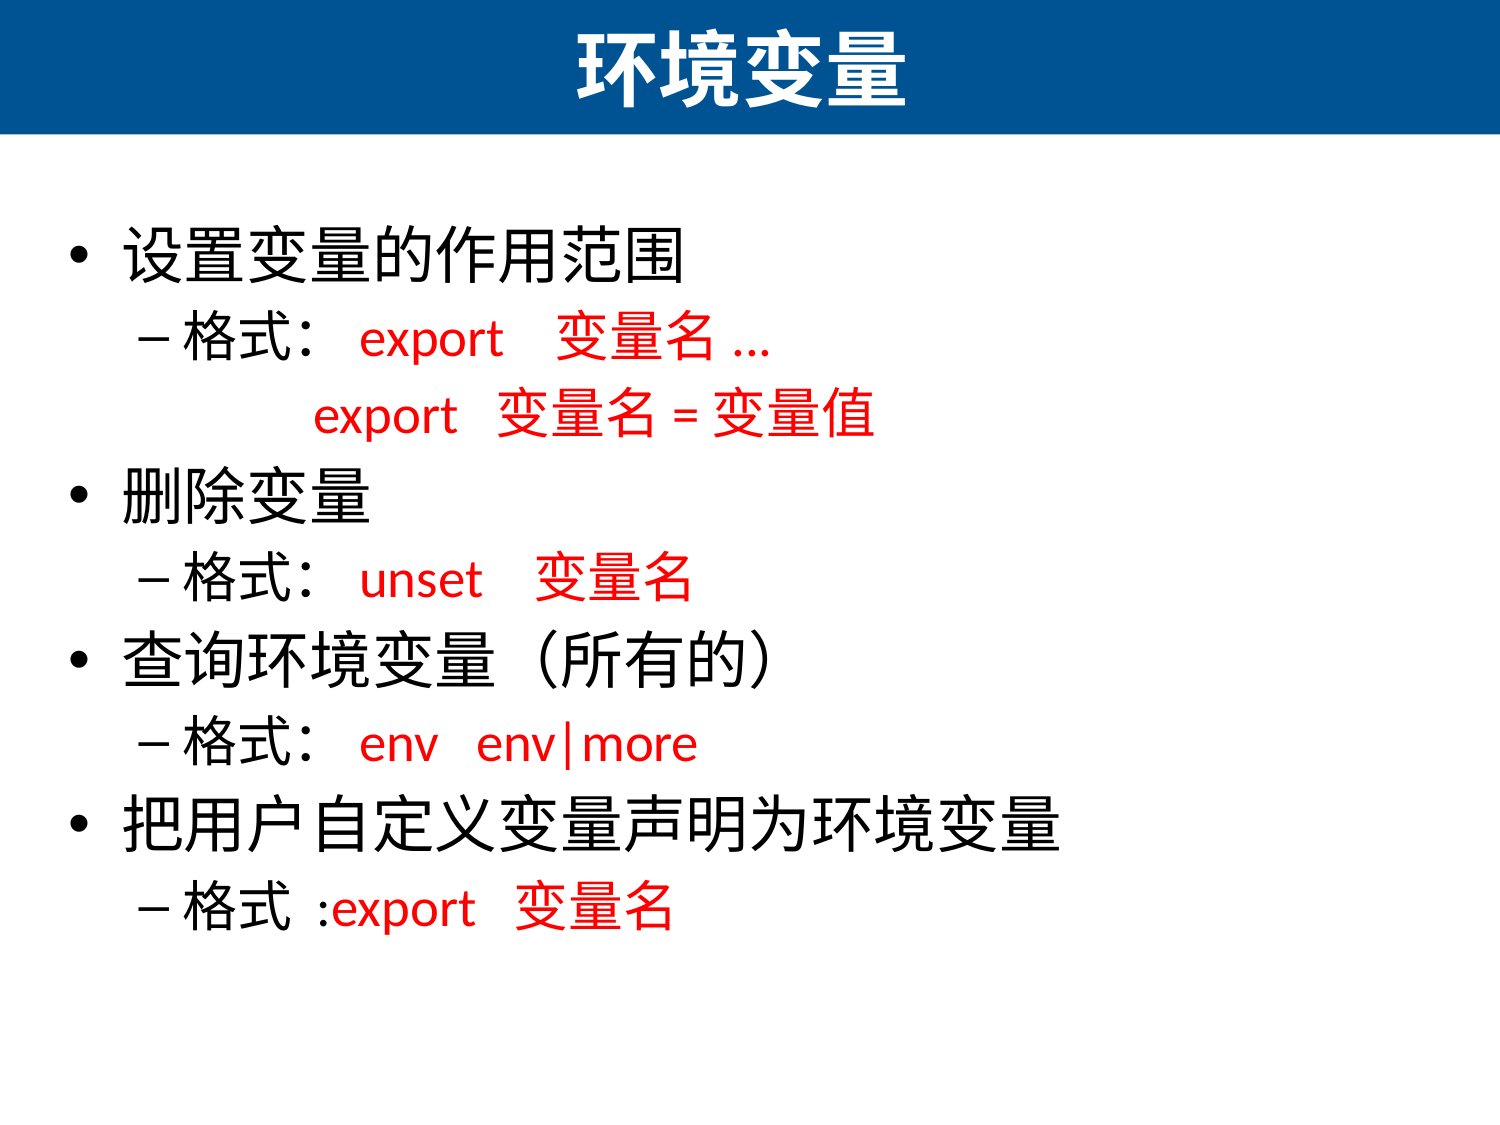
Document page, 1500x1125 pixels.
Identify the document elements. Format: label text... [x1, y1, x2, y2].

title 环境变量 [2, 0, 1483, 135]
list 设置变量的作用范围 格式：export 变量名... export 变量名=变量值 删除变量 格式：unset 变量名 查询环境变量（所有的） 格式：env env|more 把用户自定义变量声明为环境变量 格式 :export 变量名 [53, 208, 1496, 951]
